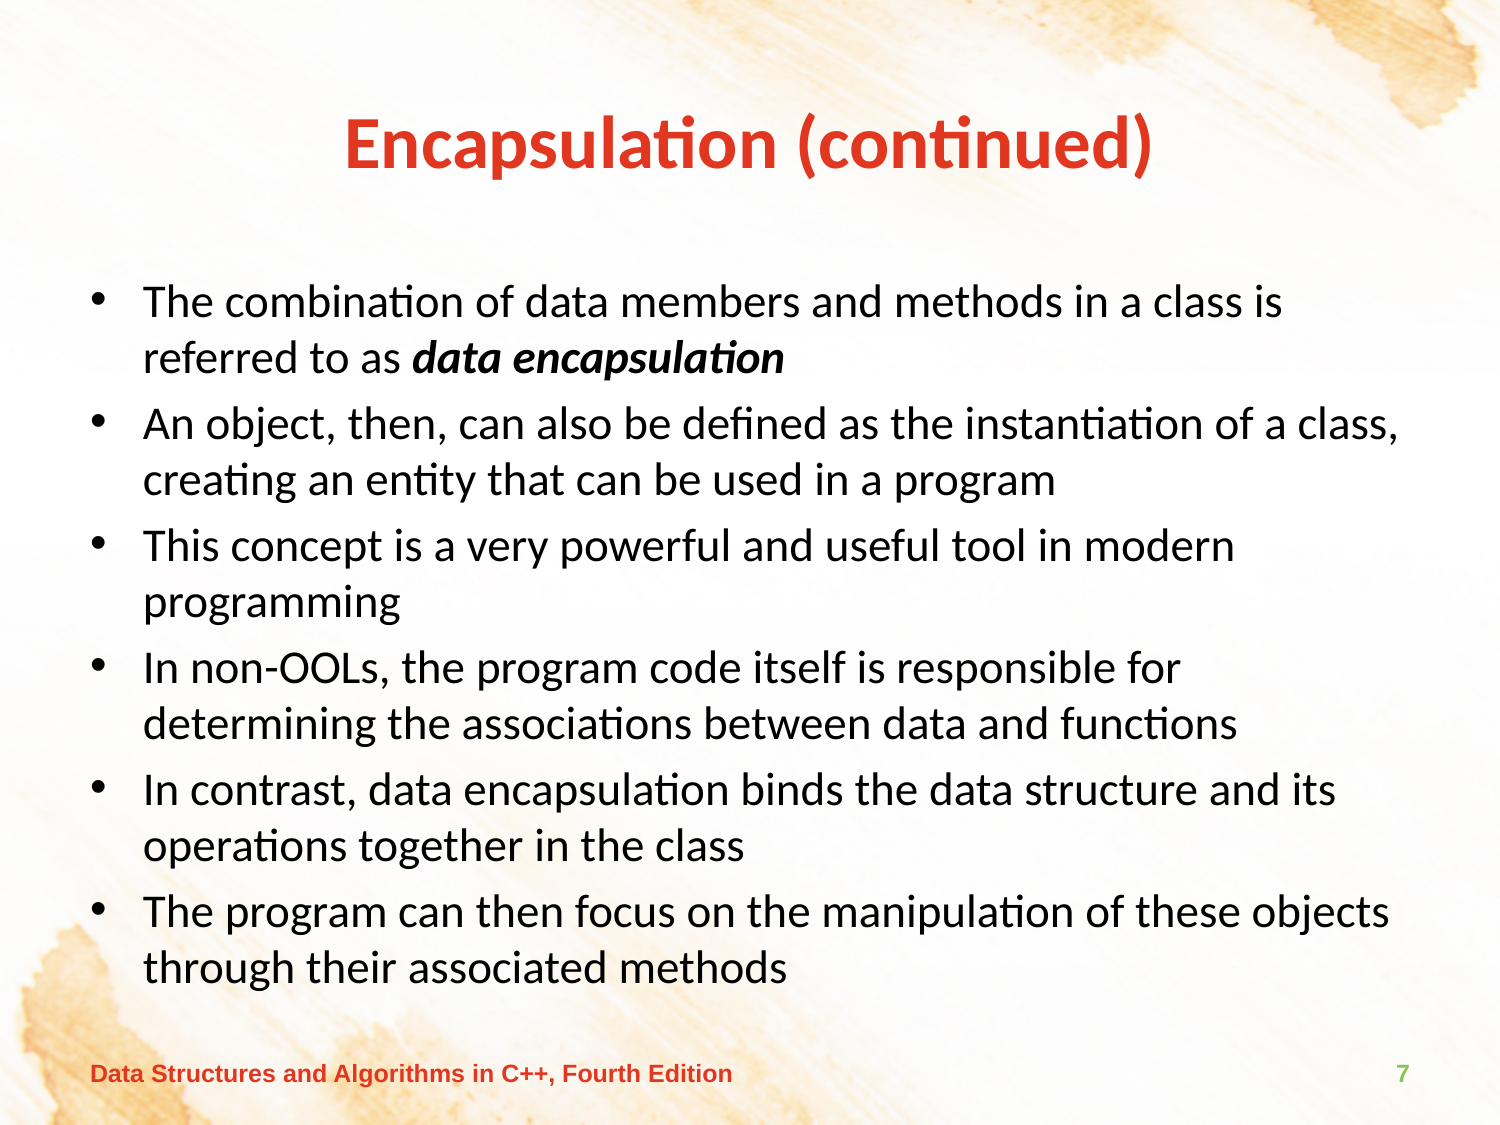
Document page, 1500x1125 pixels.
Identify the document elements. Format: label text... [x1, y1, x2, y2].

picture [0, 0, 1500, 425]
picture [0, 468, 1500, 1125]
footer Data Structures and Algorithms in C++, Fourth Edition [75, 1042, 988, 1103]
slide_number 7 [1074, 1042, 1425, 1103]
list The combination of data members and methods in a class is referred to as data encapsulation An object, then, can also be defined as the instantiation of a class, creating an entity that can be used in a program This concept is a very powerful and useful tool in modern programming In non-OOLs, the program code itself is responsible for determining the associations between data and functions In contrast, data encapsulation binds the data structure and its operations together in the class The program can then focus on the manipulation of these objects through their associated methods [74, 262, 1426, 1006]
title Encapsulation (continued) [74, 44, 1426, 233]
